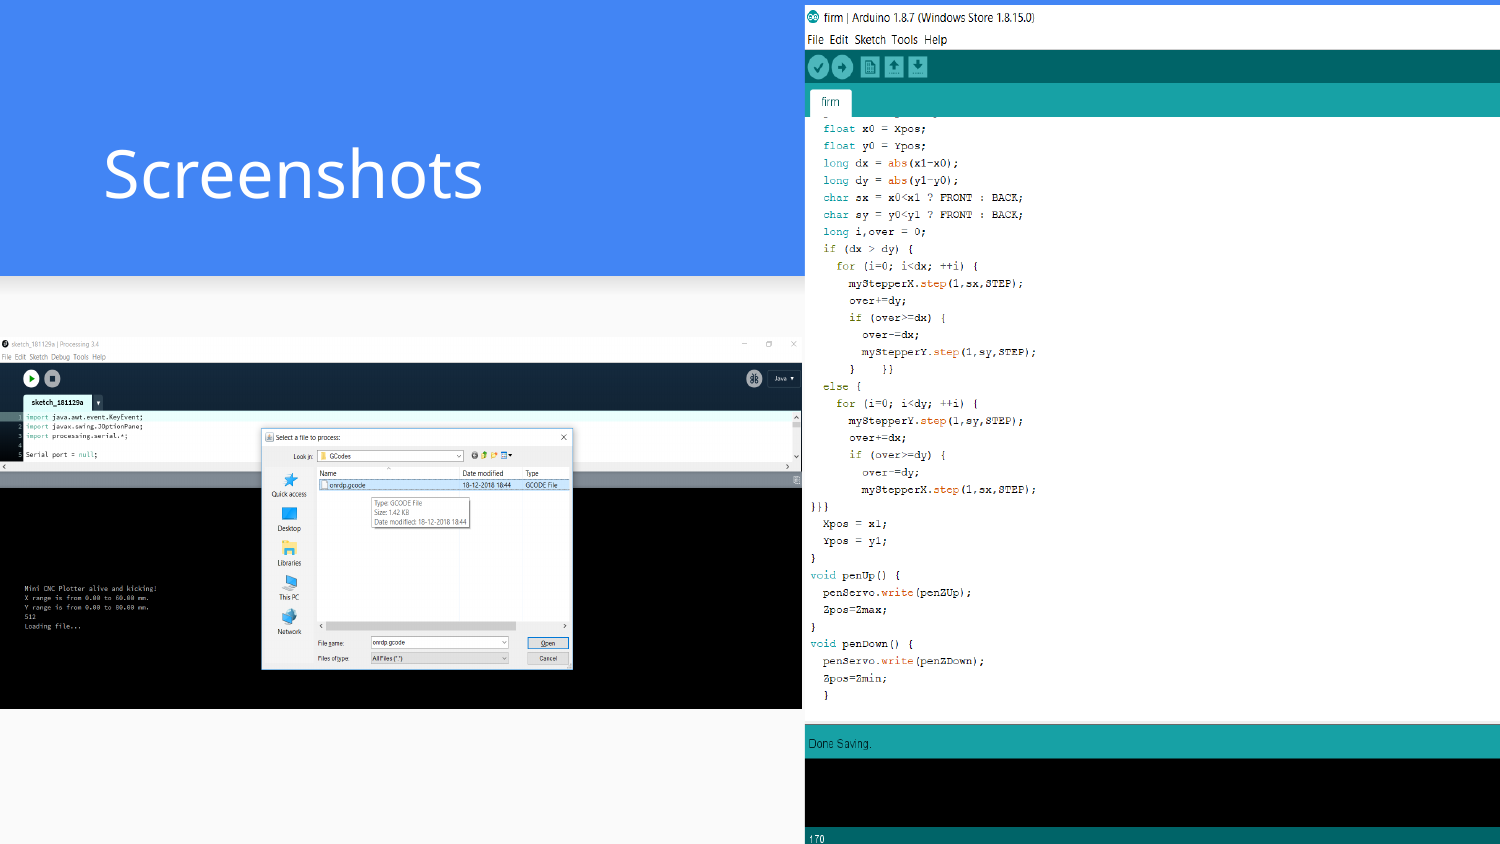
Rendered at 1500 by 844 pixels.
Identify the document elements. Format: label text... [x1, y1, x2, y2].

picture [804, 5, 1500, 844]
picture [0, 337, 803, 709]
title Screenshots [88, 100, 799, 227]
